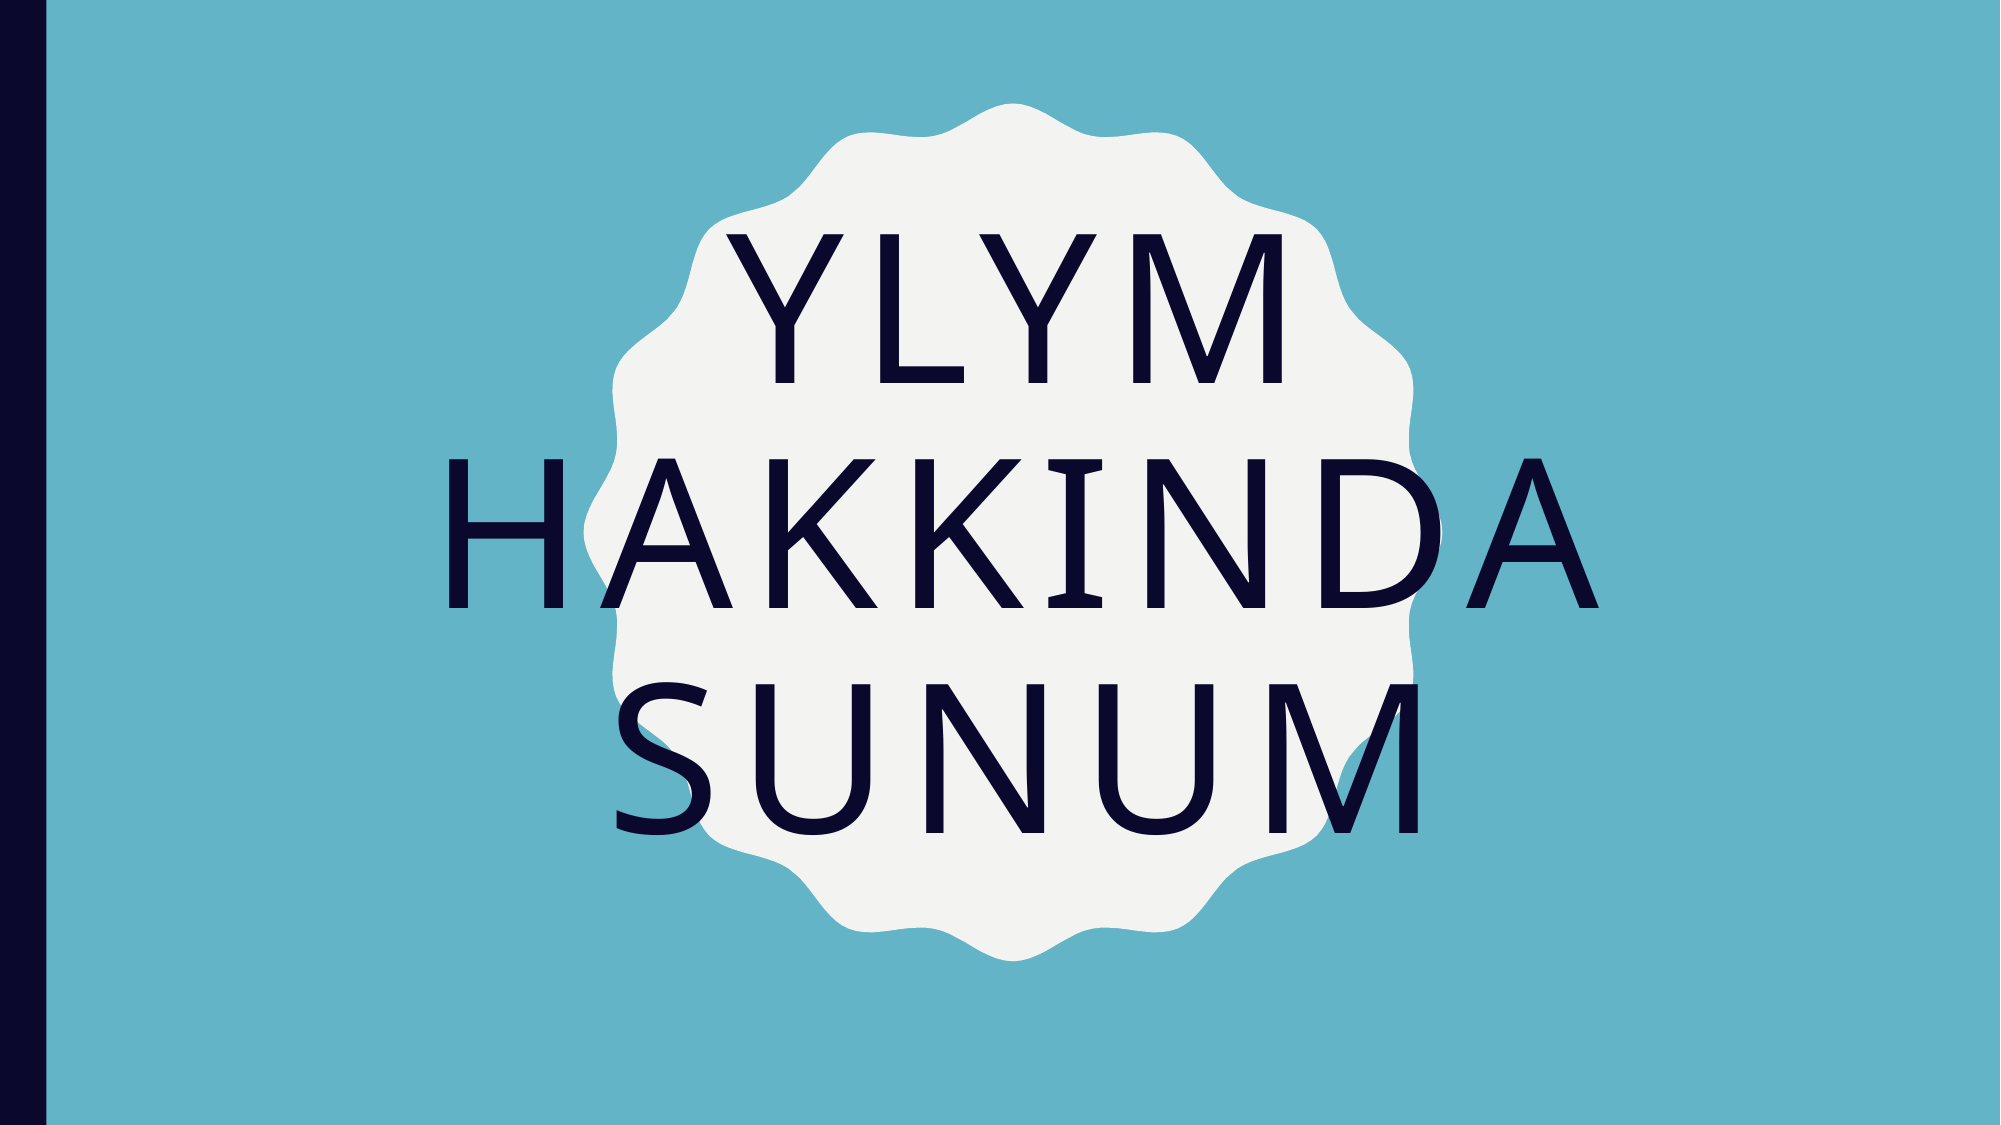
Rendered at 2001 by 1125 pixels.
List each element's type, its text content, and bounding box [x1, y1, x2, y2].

title YLYM HAKKINDA SUNUM [176, 180, 1870, 902]
